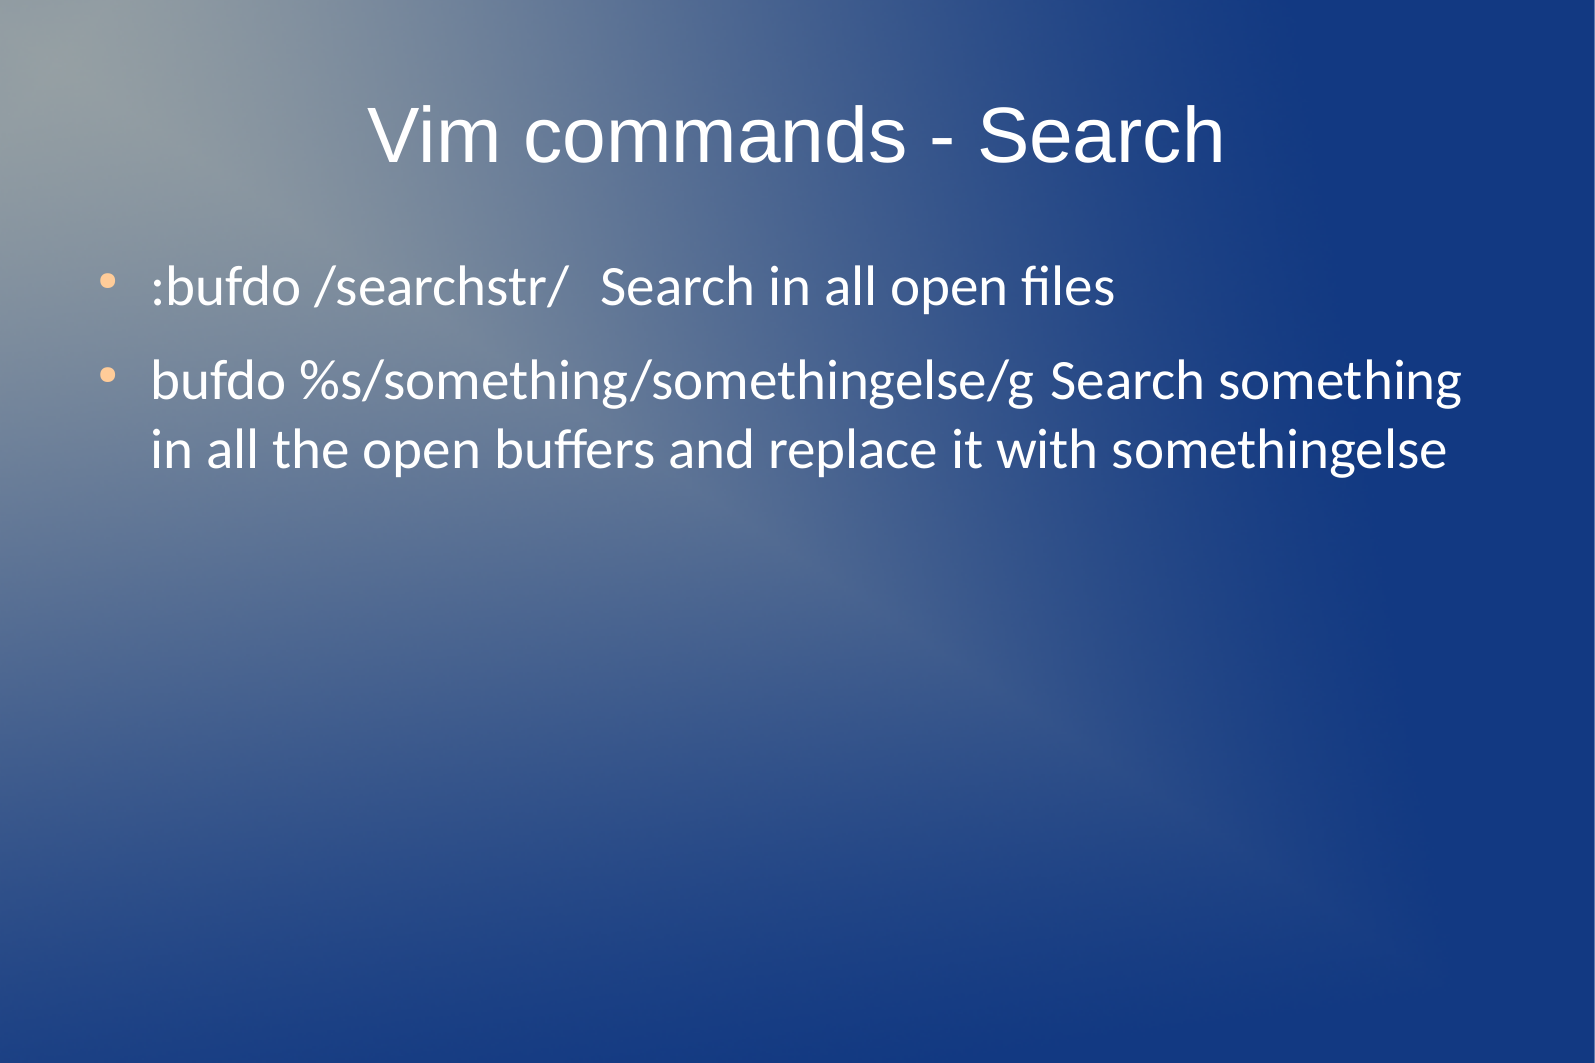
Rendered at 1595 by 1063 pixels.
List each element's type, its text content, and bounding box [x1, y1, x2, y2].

list :bufdo /searchstr/ Search in all open files bufdo %s/something/somethingelse/g Search something in all the open buffers and replace it with somethingelse [79, 248, 1515, 851]
picture [0, 0, 1595, 1063]
title Vim commands - Search [79, 42, 1515, 220]
